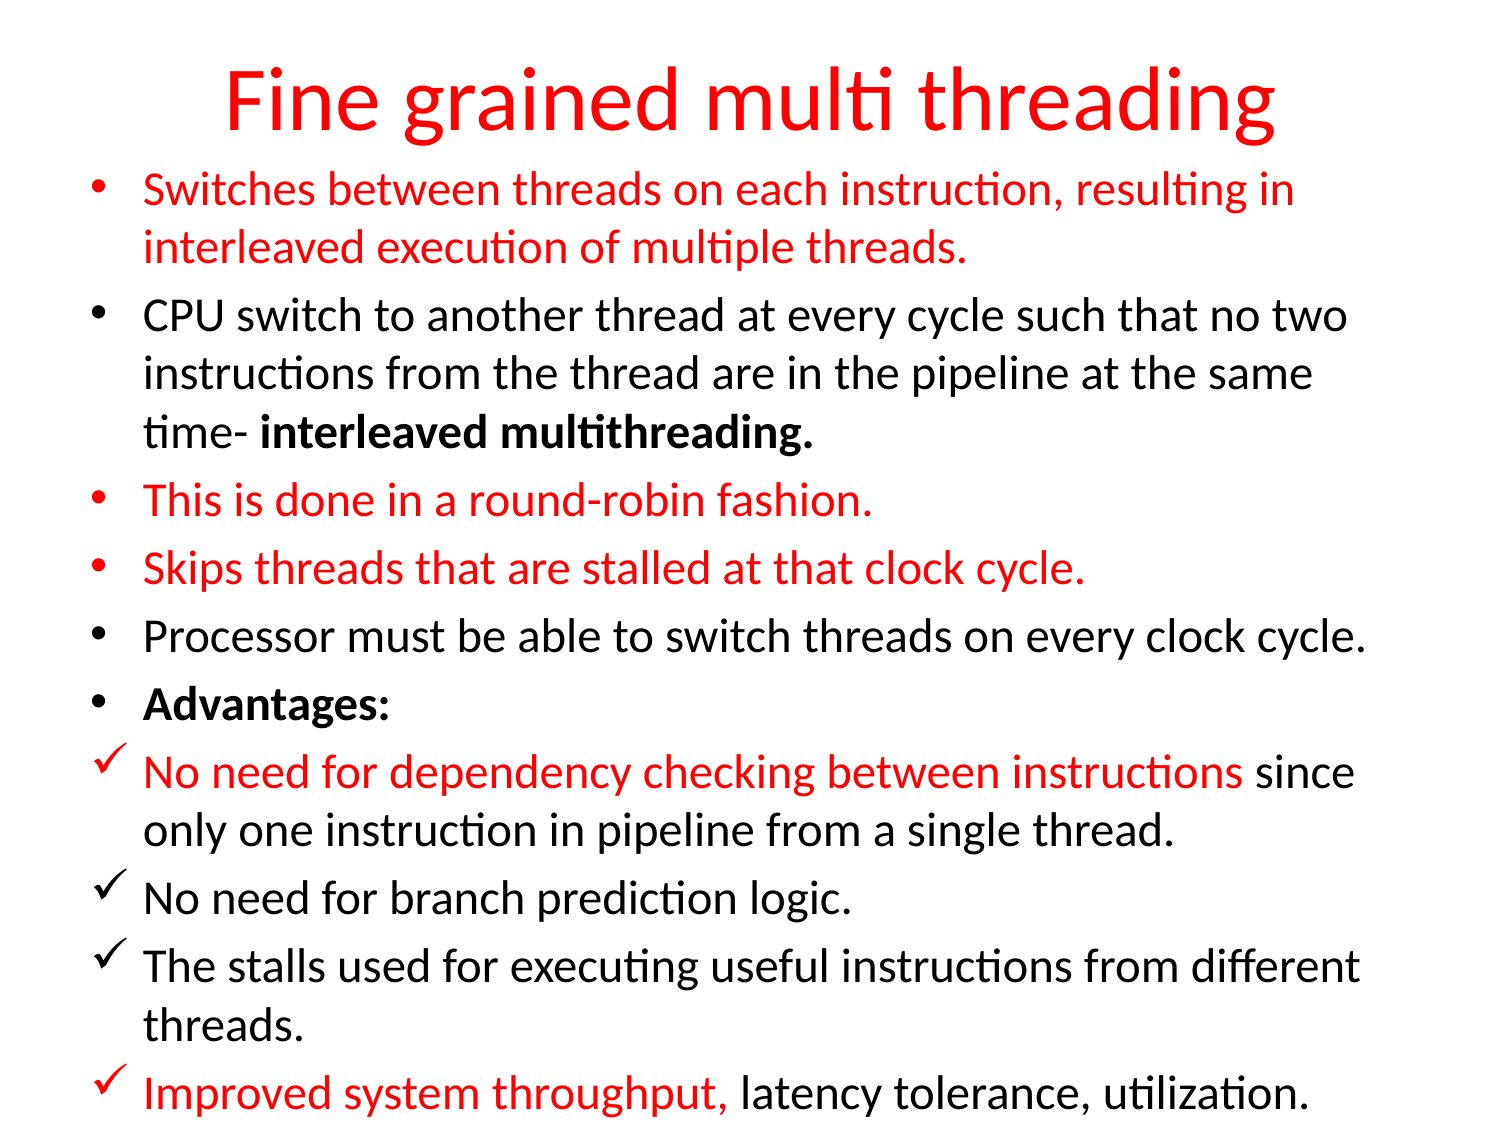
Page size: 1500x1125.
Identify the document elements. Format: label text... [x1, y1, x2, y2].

list Switches between threads on each instruction, resulting in interleaved execution of multiple threads. CPU switch to another thread at every cycle such that no two instructions from the thread are in the pipeline at the same time- interleaved multithreading. This is done in a round-robin fashion. Skips threads that are stalled at that clock cycle. Processor must be able to switch threads on every clock cycle. Advantages: No need for dependency checking between instructions since only one instruction in pipeline from a single thread. No need for branch prediction logic. The stalls used for executing useful instructions from different threads. Improved system throughput, latency tolerance, utilization. [75, 149, 1425, 1125]
title Fine grained multi threading [76, 0, 1427, 188]
